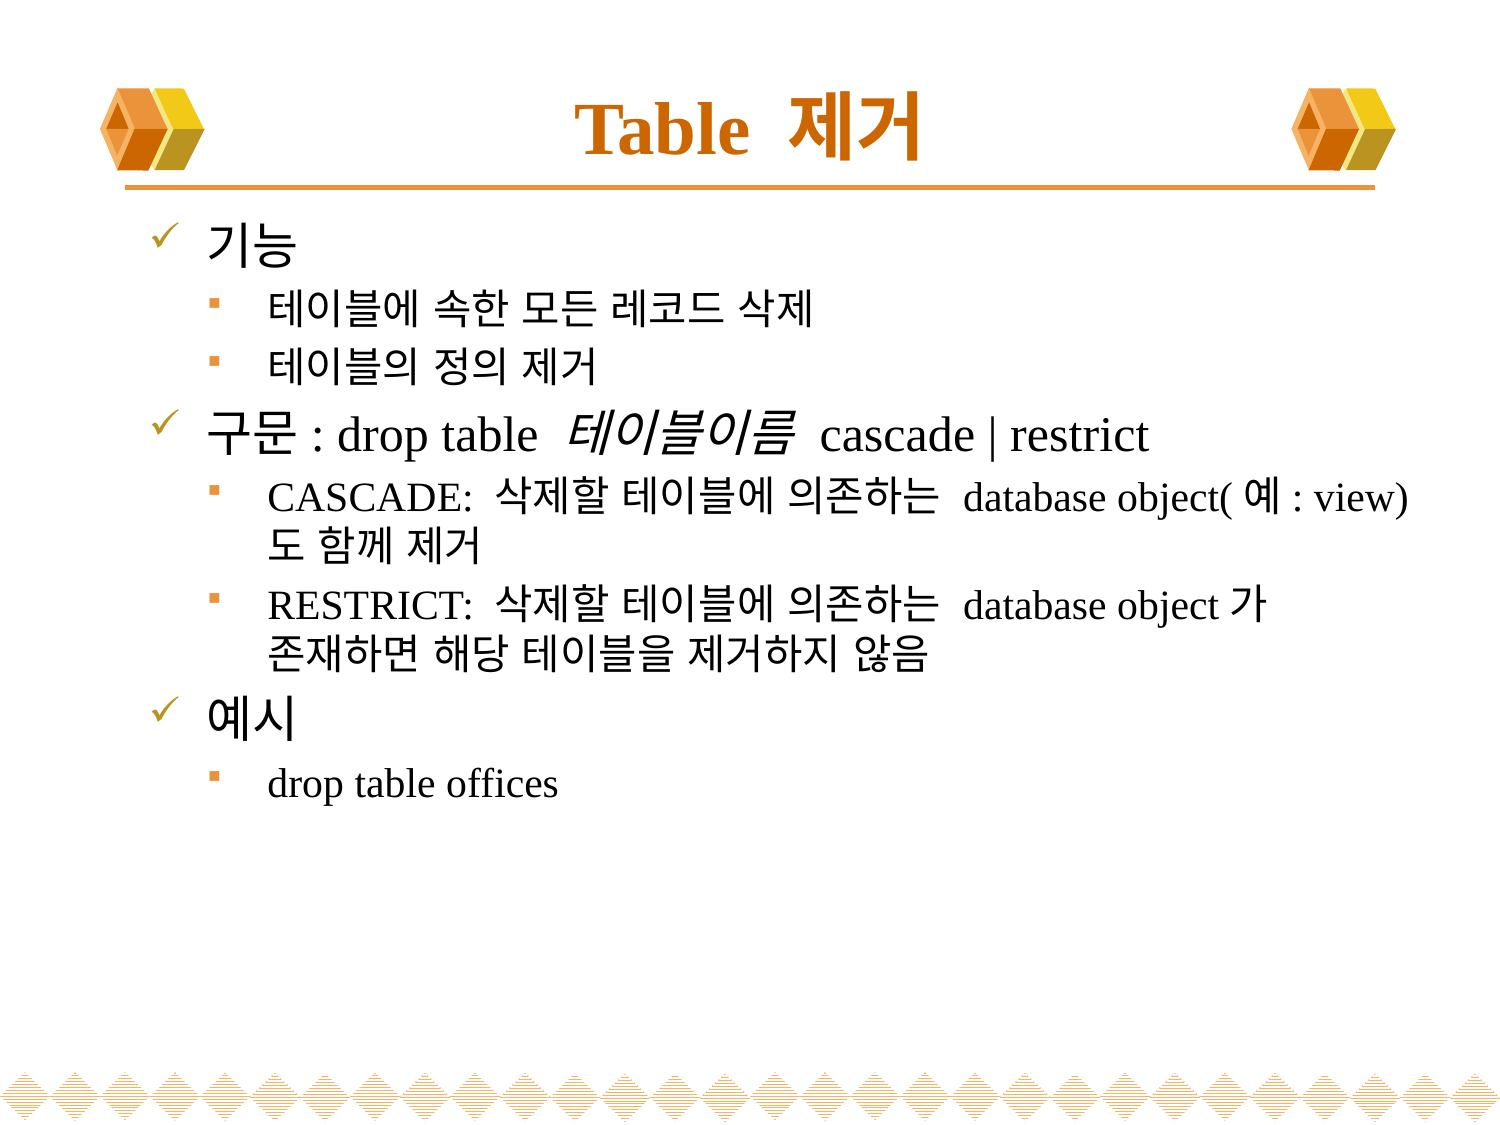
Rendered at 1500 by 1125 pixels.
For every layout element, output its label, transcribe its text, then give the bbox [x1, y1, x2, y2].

list 기능 테이블에 속한 모든 레코드 삭제 테이블의 정의 제거 구문: drop table 테이블이름 cascade | restrict CASCADE: 삭제할 테이블에 의존하는 database object(예: view)도 함께 제거 RESTRICT: 삭제할 테이블에 의존하는 database object가 존재하면 해당 테이블을 제거하지 않음 예시 drop table offices [75, 202, 1425, 1004]
title Table 제거 [75, 67, 1425, 182]
